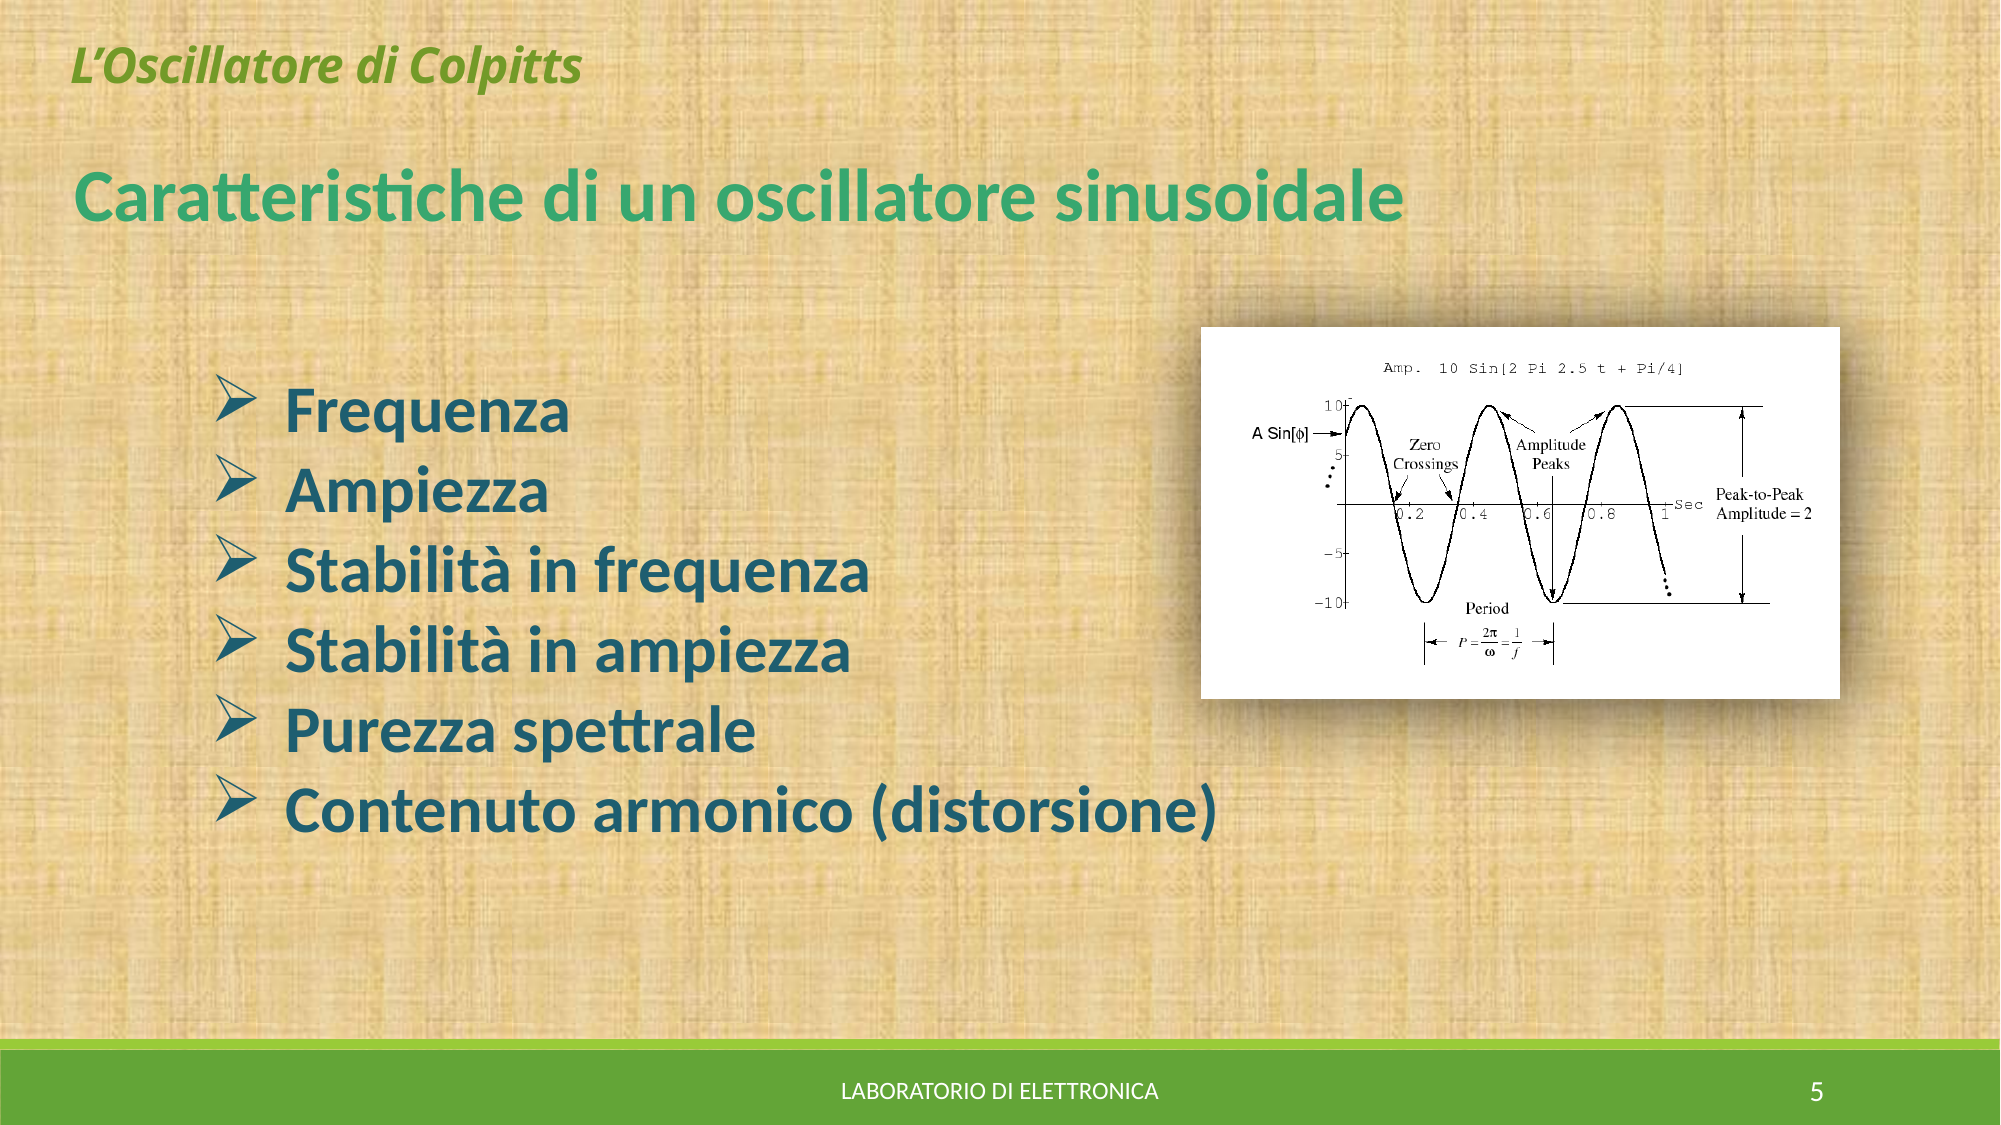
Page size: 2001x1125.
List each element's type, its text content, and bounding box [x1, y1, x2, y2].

text_box L’Oscillatore di Colpitts [55, 35, 626, 112]
slide_number 5 [1624, 1059, 1840, 1120]
text_box Caratteristiche di un oscillatore sinusoidale [59, 139, 1505, 245]
text_box Frequenza Ampiezza Stabilità in frequenza Stabilità in ampiezza Purezza spettrale Contenuto armonico (distorsione) [195, 358, 1306, 854]
footer Laboratorio di Elettronica [604, 1059, 1396, 1120]
picture [0, 0, 2001, 1125]
